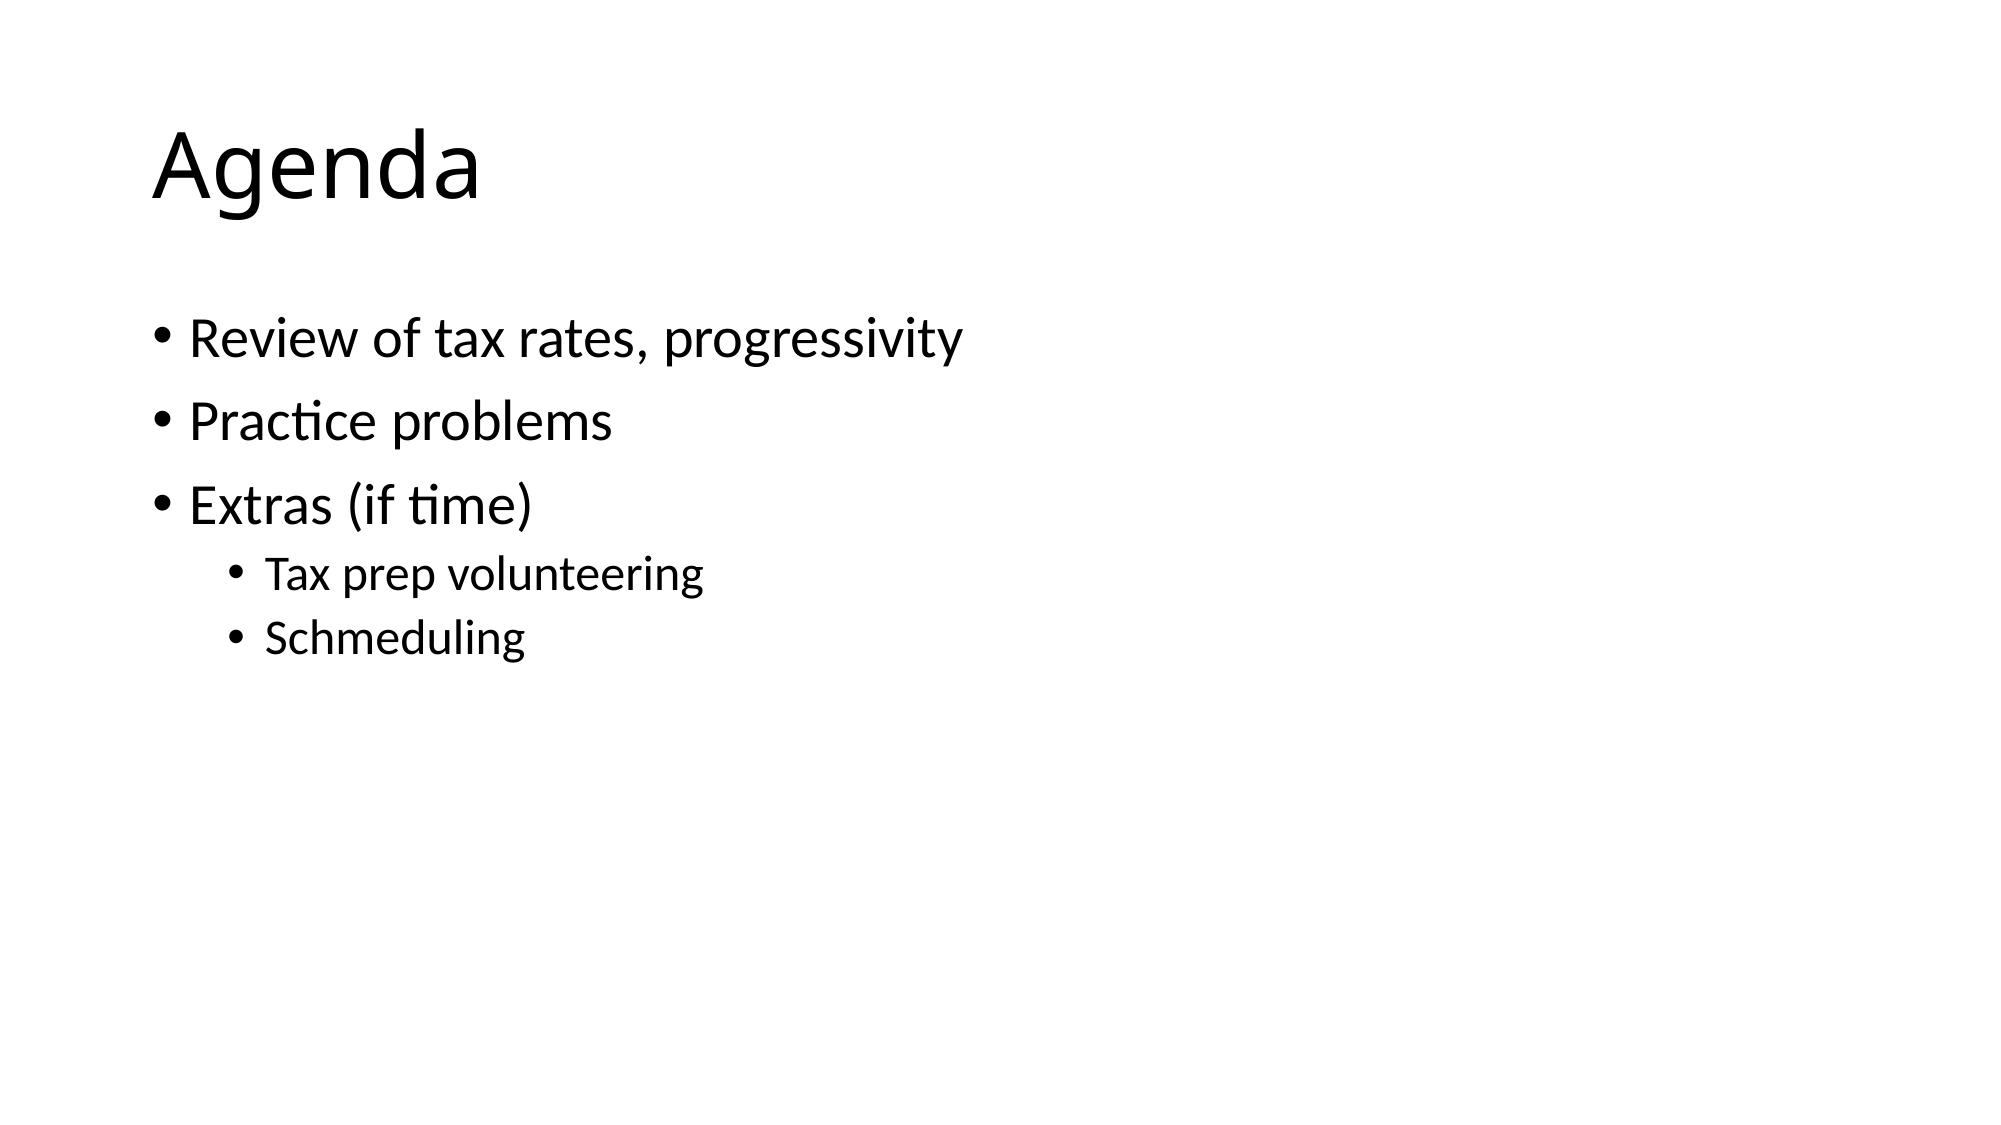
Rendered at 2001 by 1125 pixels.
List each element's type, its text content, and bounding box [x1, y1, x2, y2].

list Review of tax rates, progressivity Practice problems Extras (if time) Tax prep volunteering Schmeduling [137, 299, 1863, 1014]
title Agenda [137, 59, 1863, 278]
